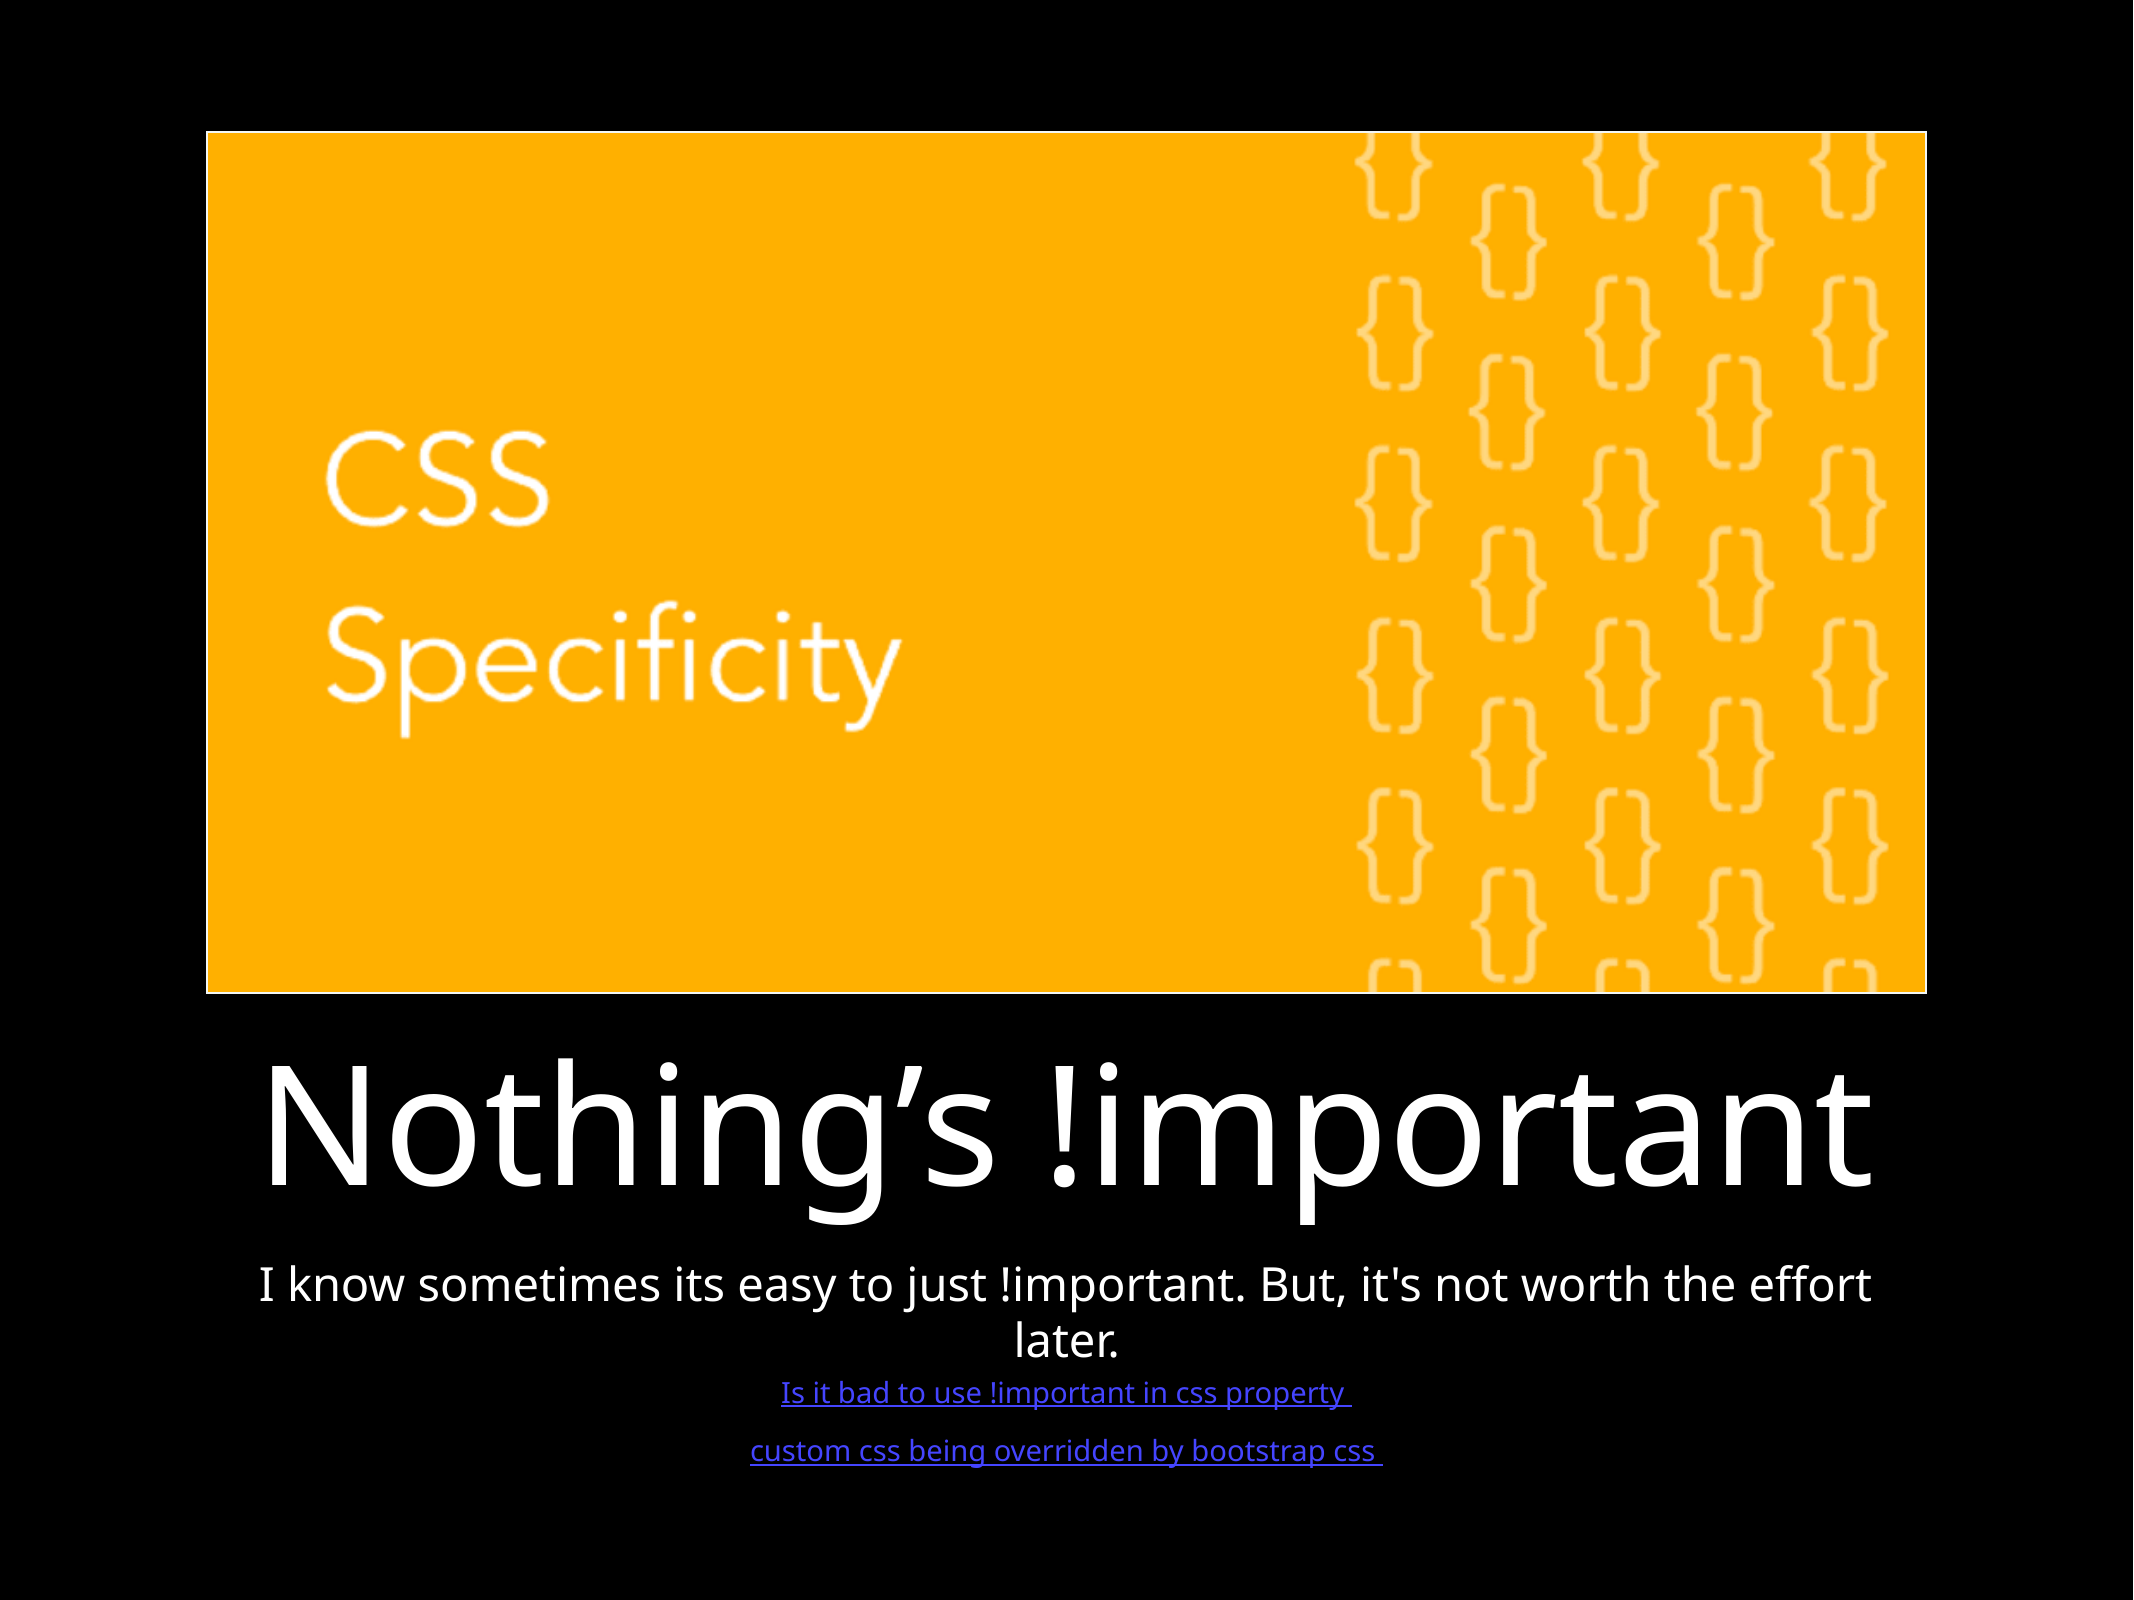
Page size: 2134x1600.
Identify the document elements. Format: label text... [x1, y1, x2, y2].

text_box custom css being overridden by bootstrap css [741, 1423, 1392, 1481]
text_box Is it bad to use !important in css property [772, 1365, 1361, 1422]
picture [208, 133, 1926, 992]
title Nothing’s !important [207, 1001, 1926, 1236]
list I know sometimes its easy to just !important. But, it's not worth the effort later. [207, 1245, 1926, 1321]
